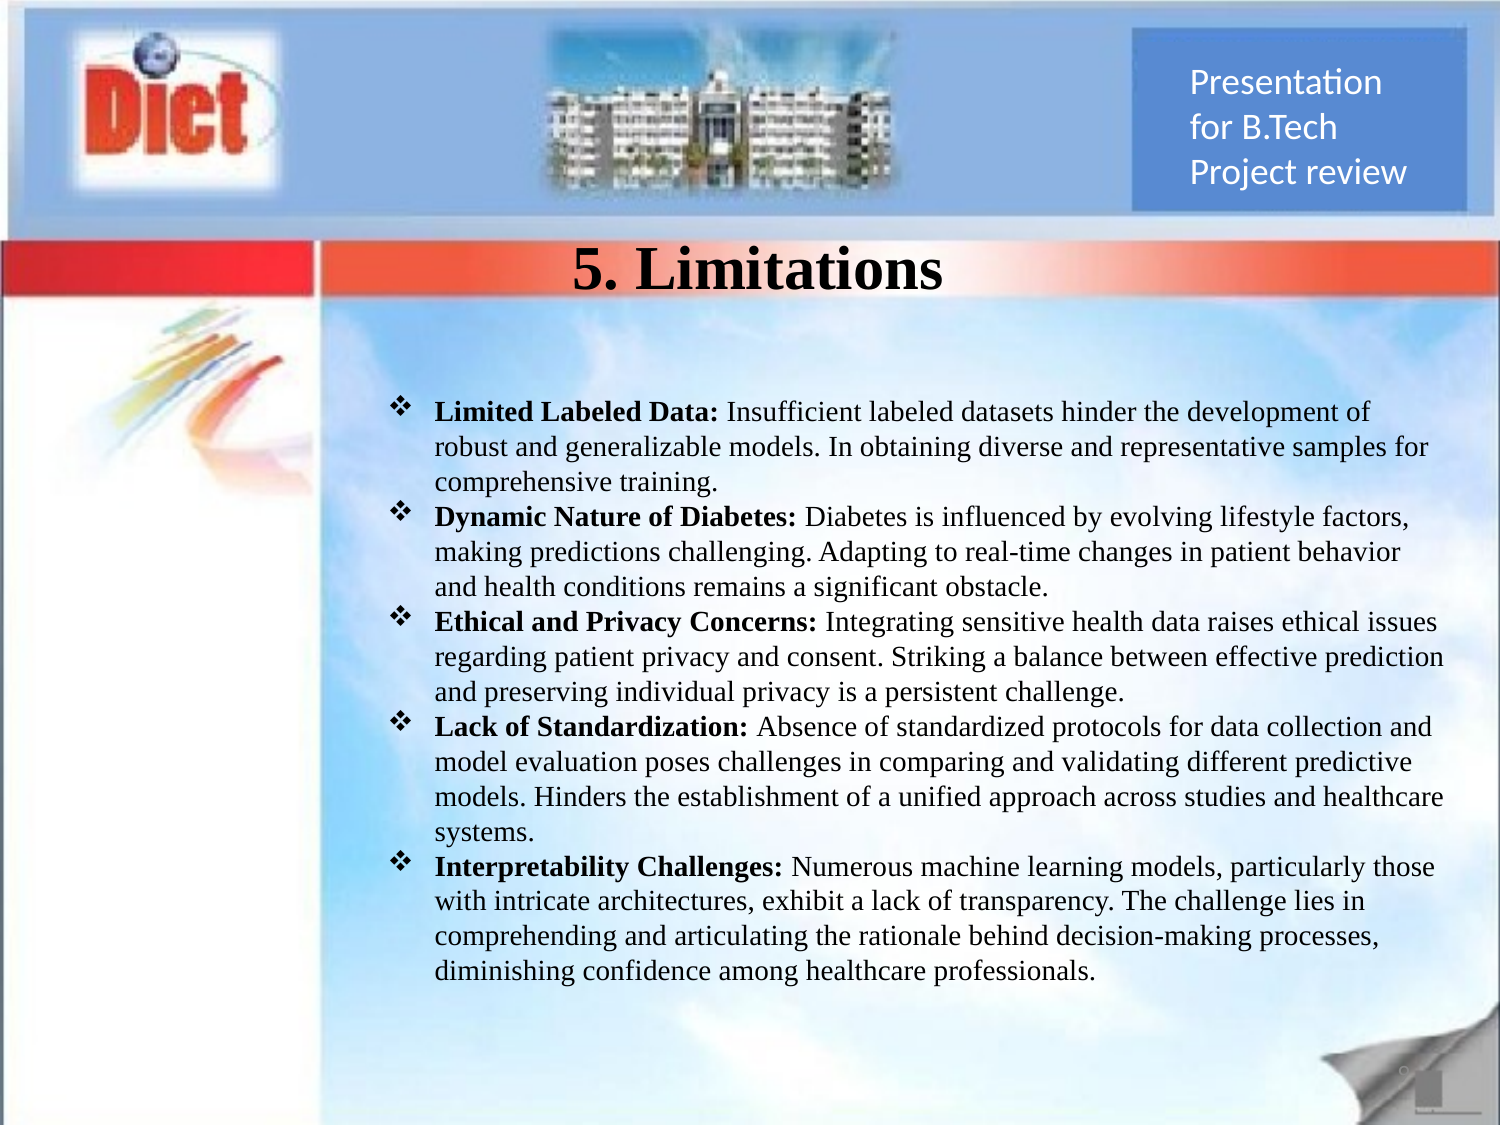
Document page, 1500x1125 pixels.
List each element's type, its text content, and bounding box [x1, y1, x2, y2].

text_box [1135, 40, 1465, 211]
picture [0, 0, 1500, 1125]
slide_number 9 [1074, 1042, 1425, 1103]
text_box Presentation for B.Tech Project review [1175, 49, 1438, 199]
text_box Limited Labeled Data: Insufficient labeled datasets hinder the development of robust and generalizable models. In obtaining diverse and representative samples for comprehensive training. Dynamic Nature of Diabetes: Diabetes is influenced by evolving lifestyle factors, making predictions challenging. Adapting to real-time changes in patient behavior and health conditions remains a significant obstacle. Ethical and Privacy Concerns: Integrating sensitive health data raises ethical issues regarding patient privacy and consent. Striking a balance between effective prediction and preserving individual privacy is a persistent challenge. Lack of Standardization: Absence of standardized protocols for data collection and model evaluation poses challenges in comparing and validating different predictive models. Hinders the establishment of a unified approach across studies and healthcare systems. Interpretability Challenges: Numerous machine learning models, particularly those with intricate architectures, exhibit a lack of transparency. The challenge lies in comprehending and articulating the rationale behind decision-making processes, diminishing confidence among healthcare professionals. [372, 349, 1461, 994]
text_box 5. Limitations [312, 219, 1188, 310]
